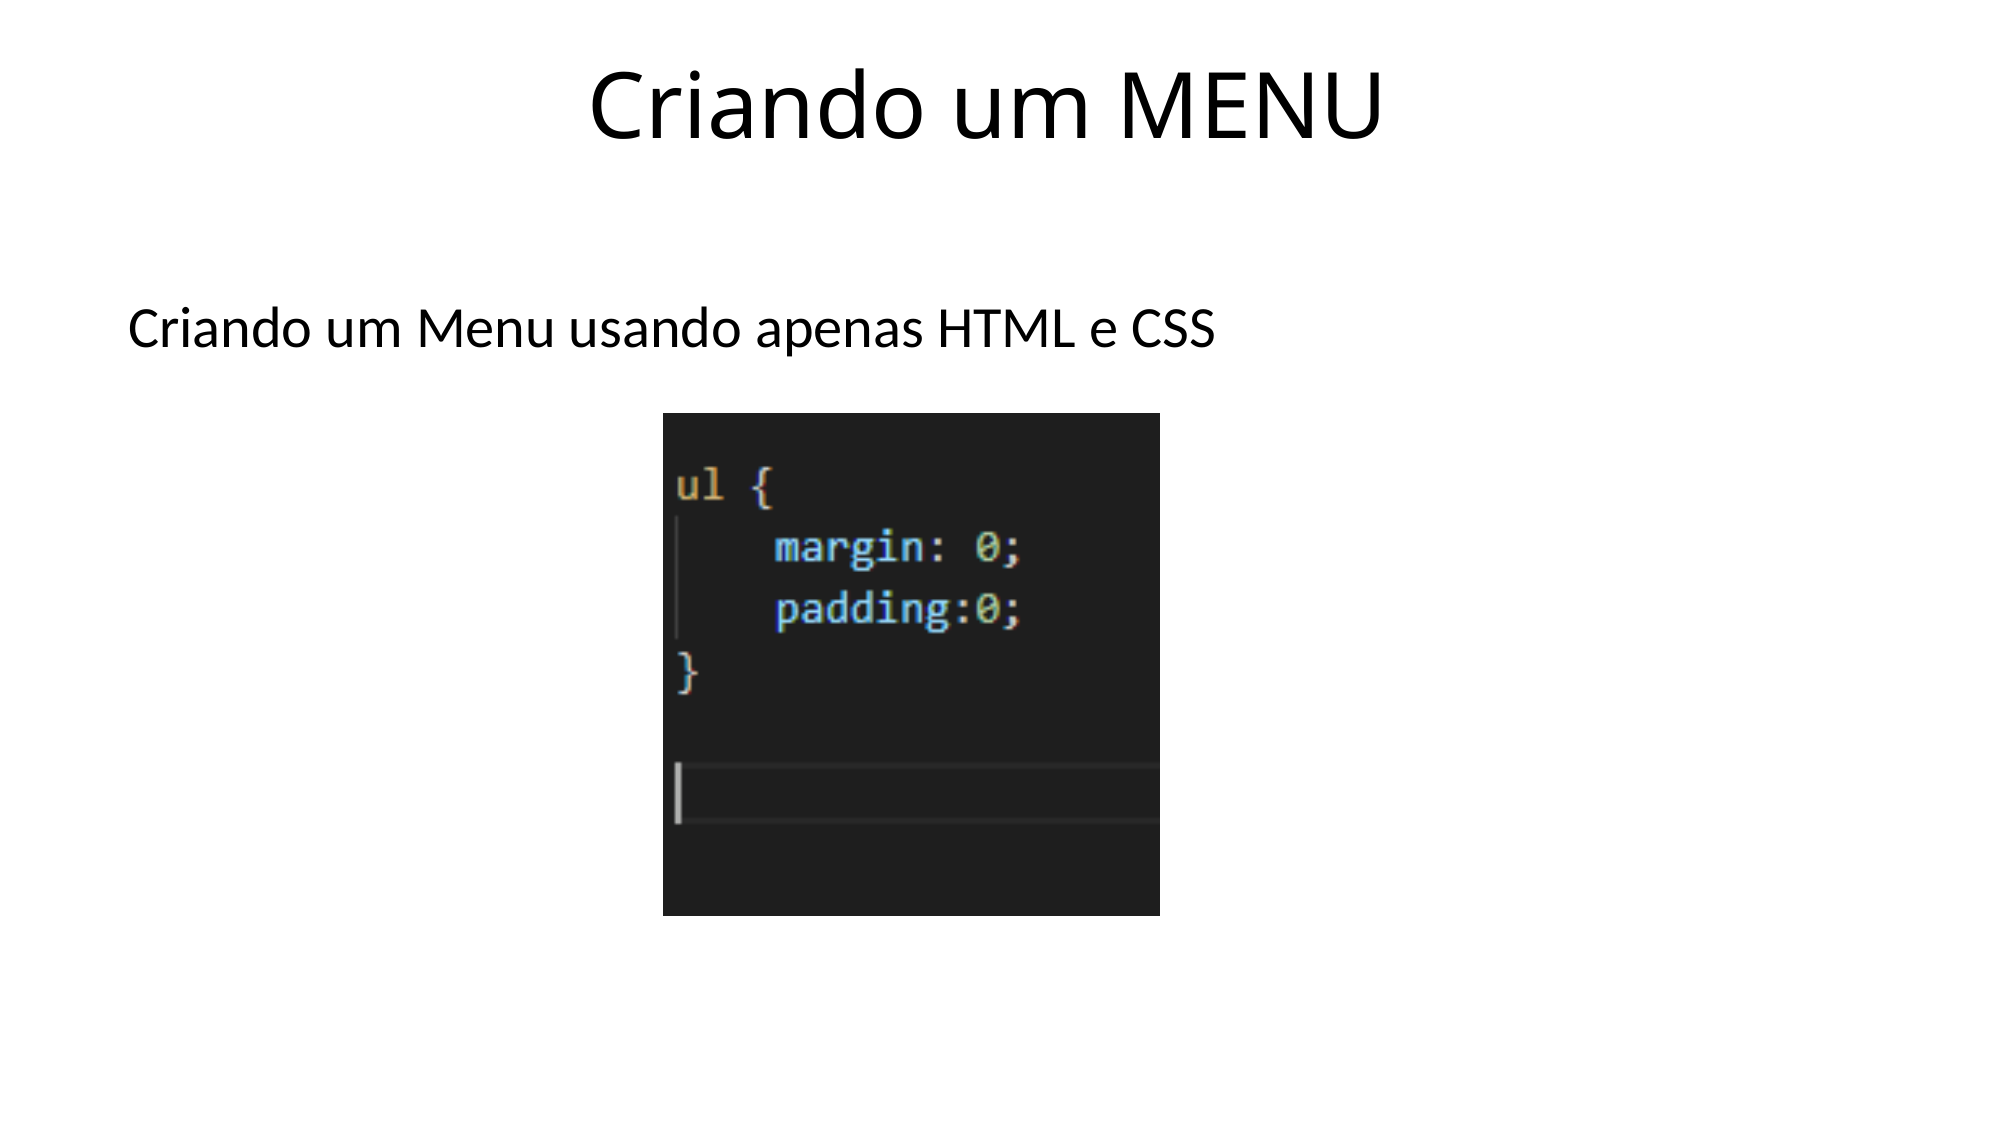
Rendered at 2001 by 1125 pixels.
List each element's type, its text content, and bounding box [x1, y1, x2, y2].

picture [663, 413, 1160, 916]
title Criando um MENU [125, 0, 1851, 218]
list Criando um Menu usando apenas HTML e CSS [113, 289, 1839, 1003]
